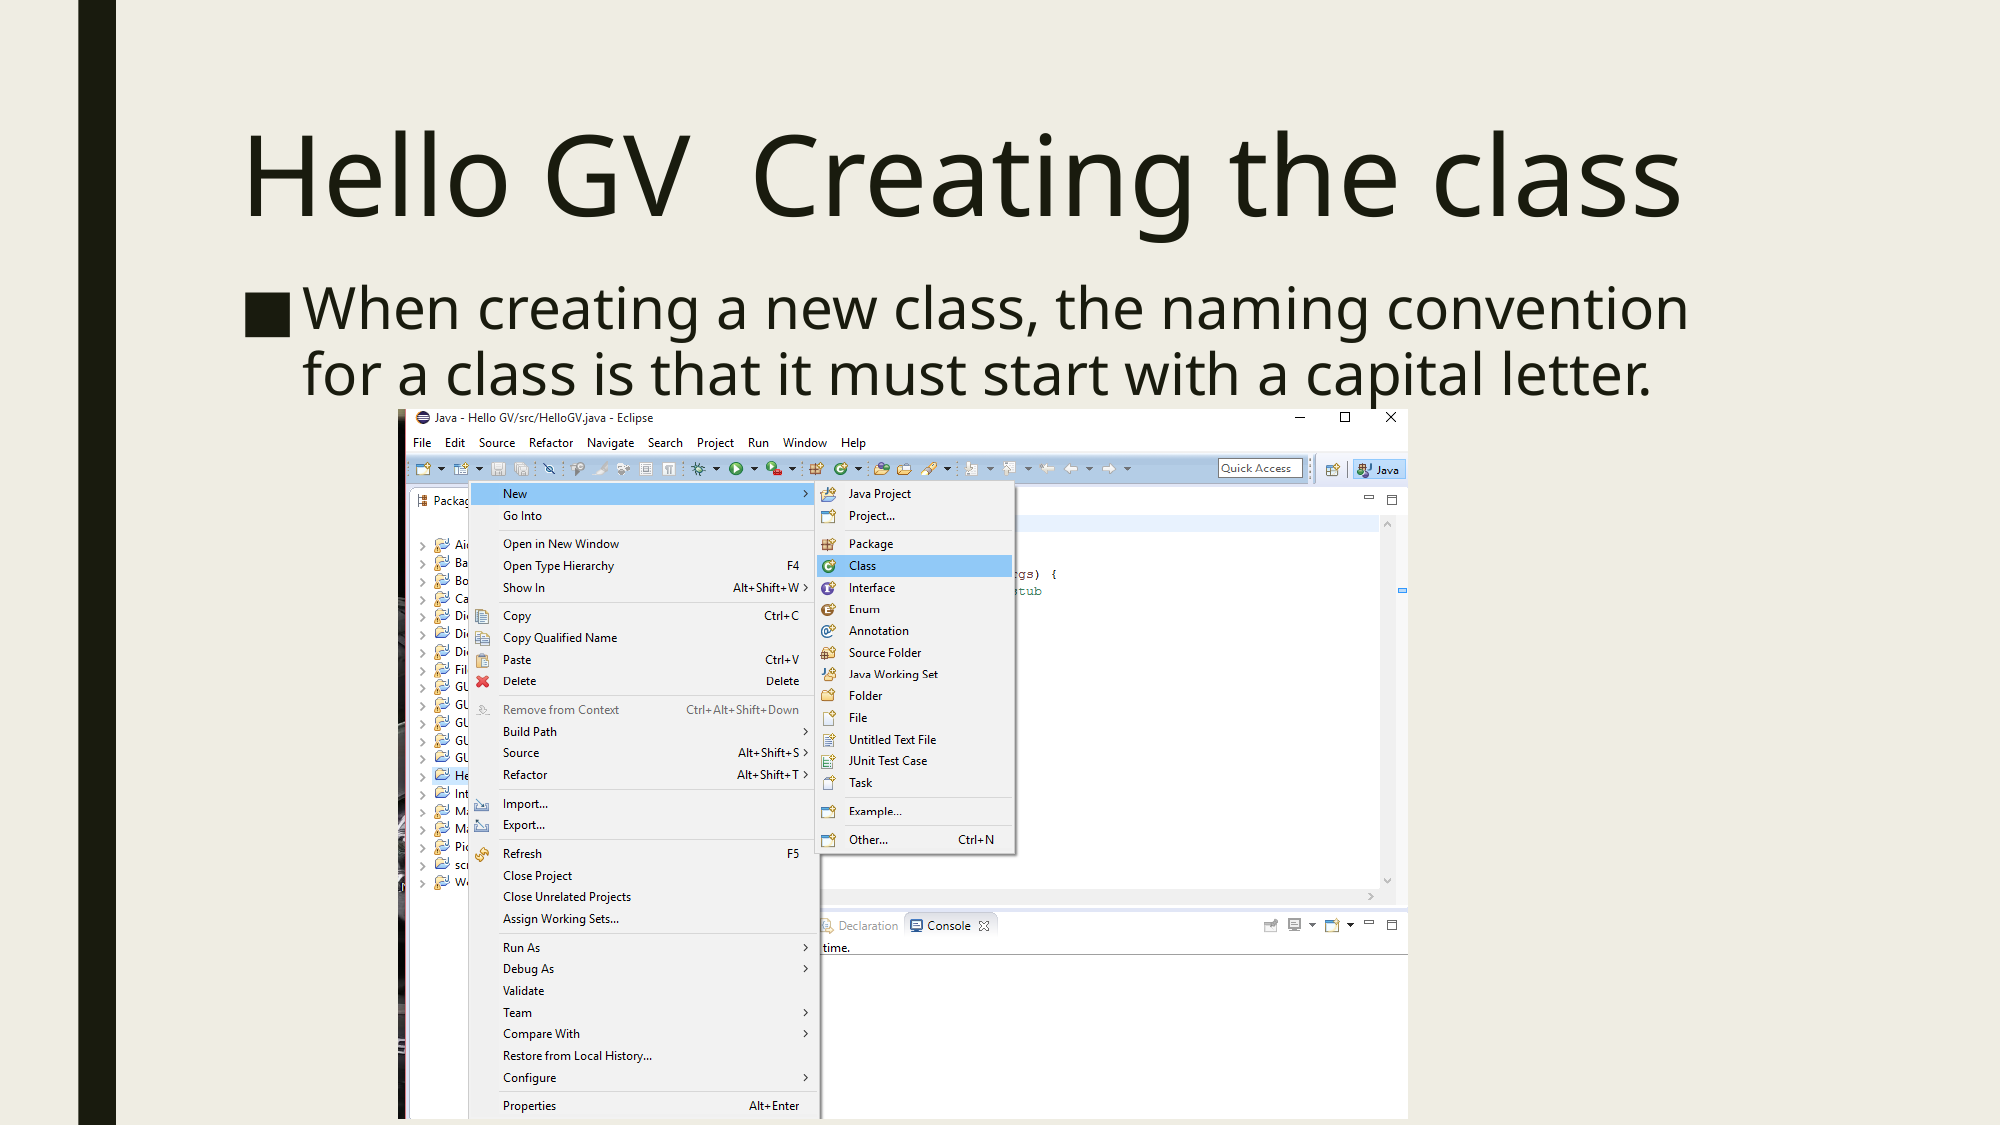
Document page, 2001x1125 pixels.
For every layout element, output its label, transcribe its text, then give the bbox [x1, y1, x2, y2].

title Hello GV Creating the class [225, 112, 1800, 270]
picture [397, 409, 1408, 1119]
list When creating a new class, the naming convention for a class is that it must start with a capital letter. [225, 270, 1800, 858]
